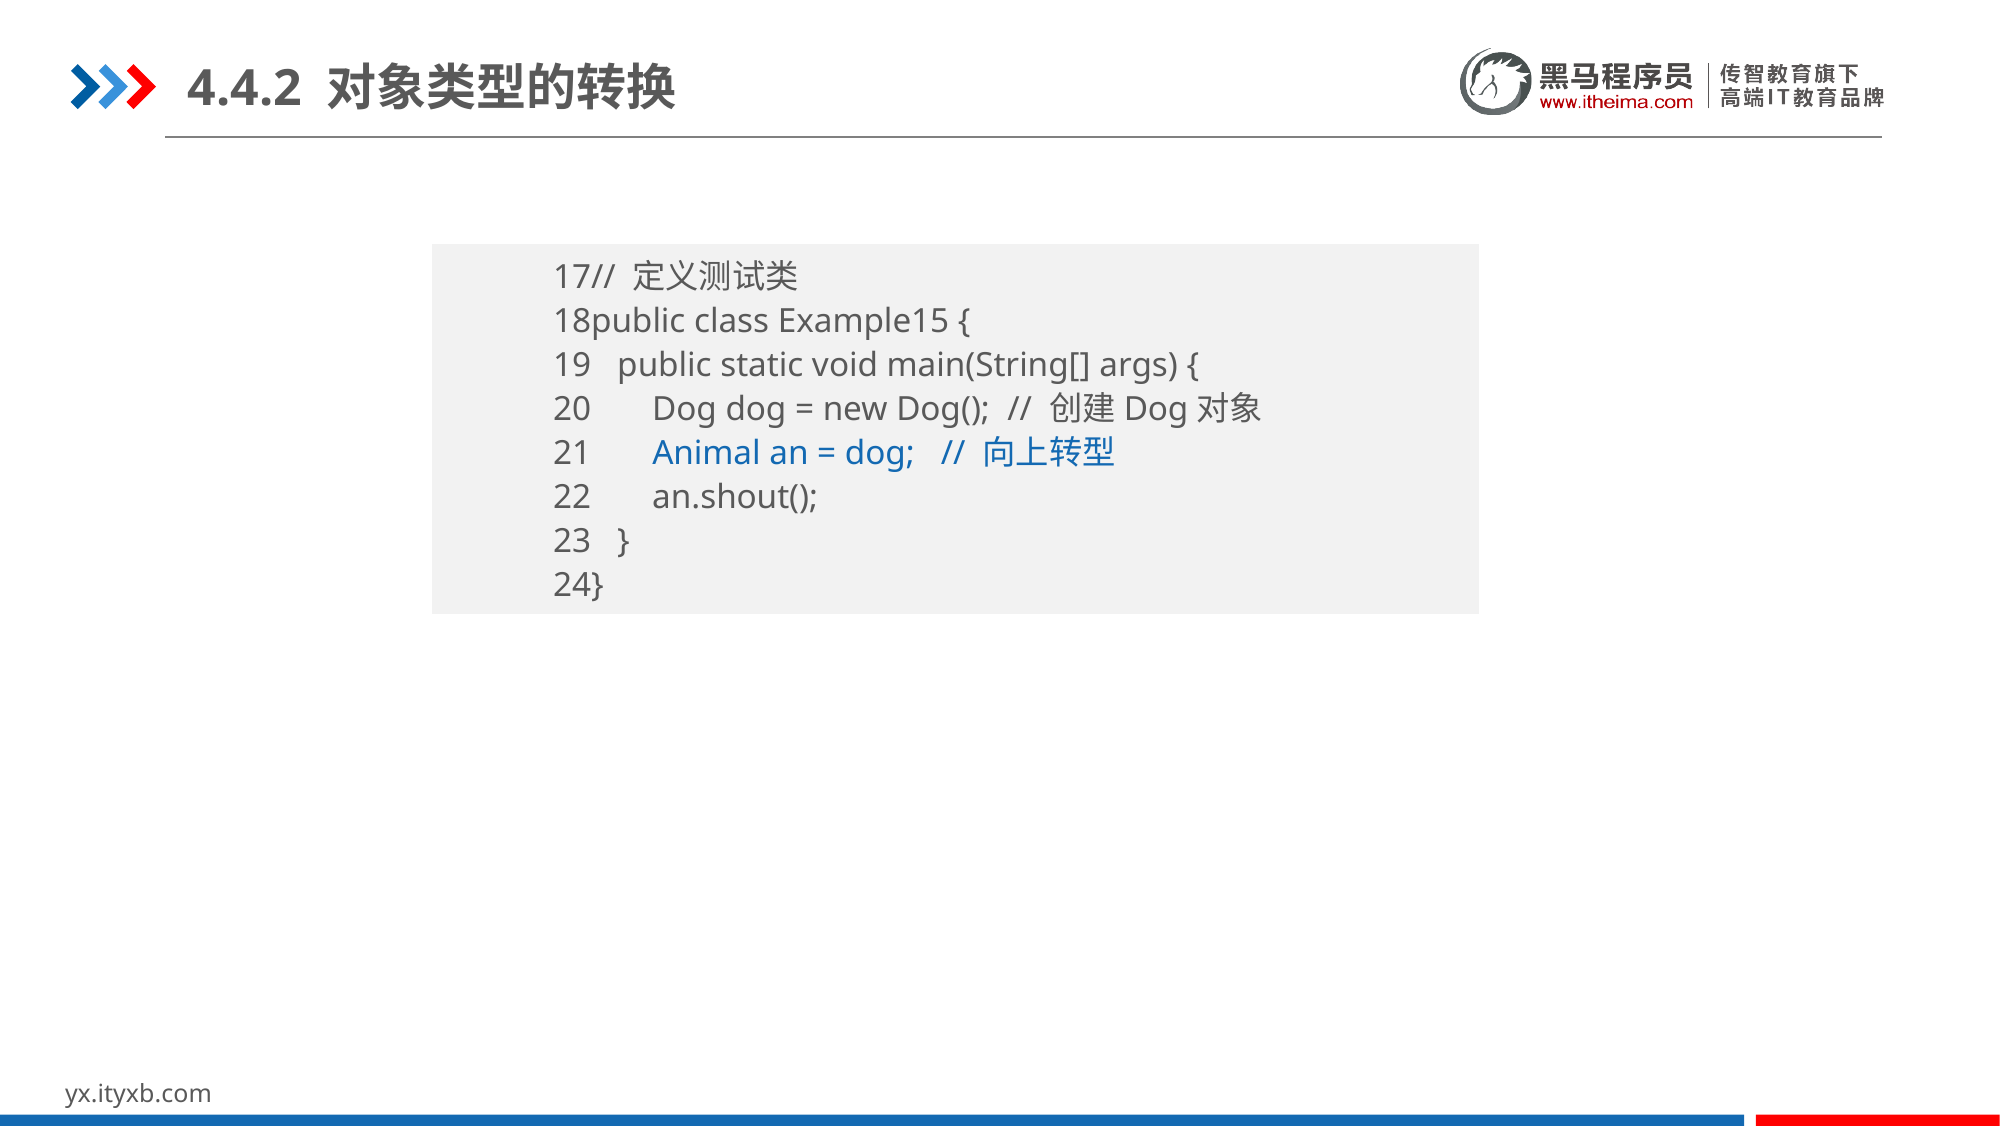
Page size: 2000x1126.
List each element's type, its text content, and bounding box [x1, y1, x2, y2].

picture [1460, 48, 1887, 115]
picture [432, 243, 1481, 615]
text_box 4.4.2 对象类型的转换 [187, 43, 827, 127]
